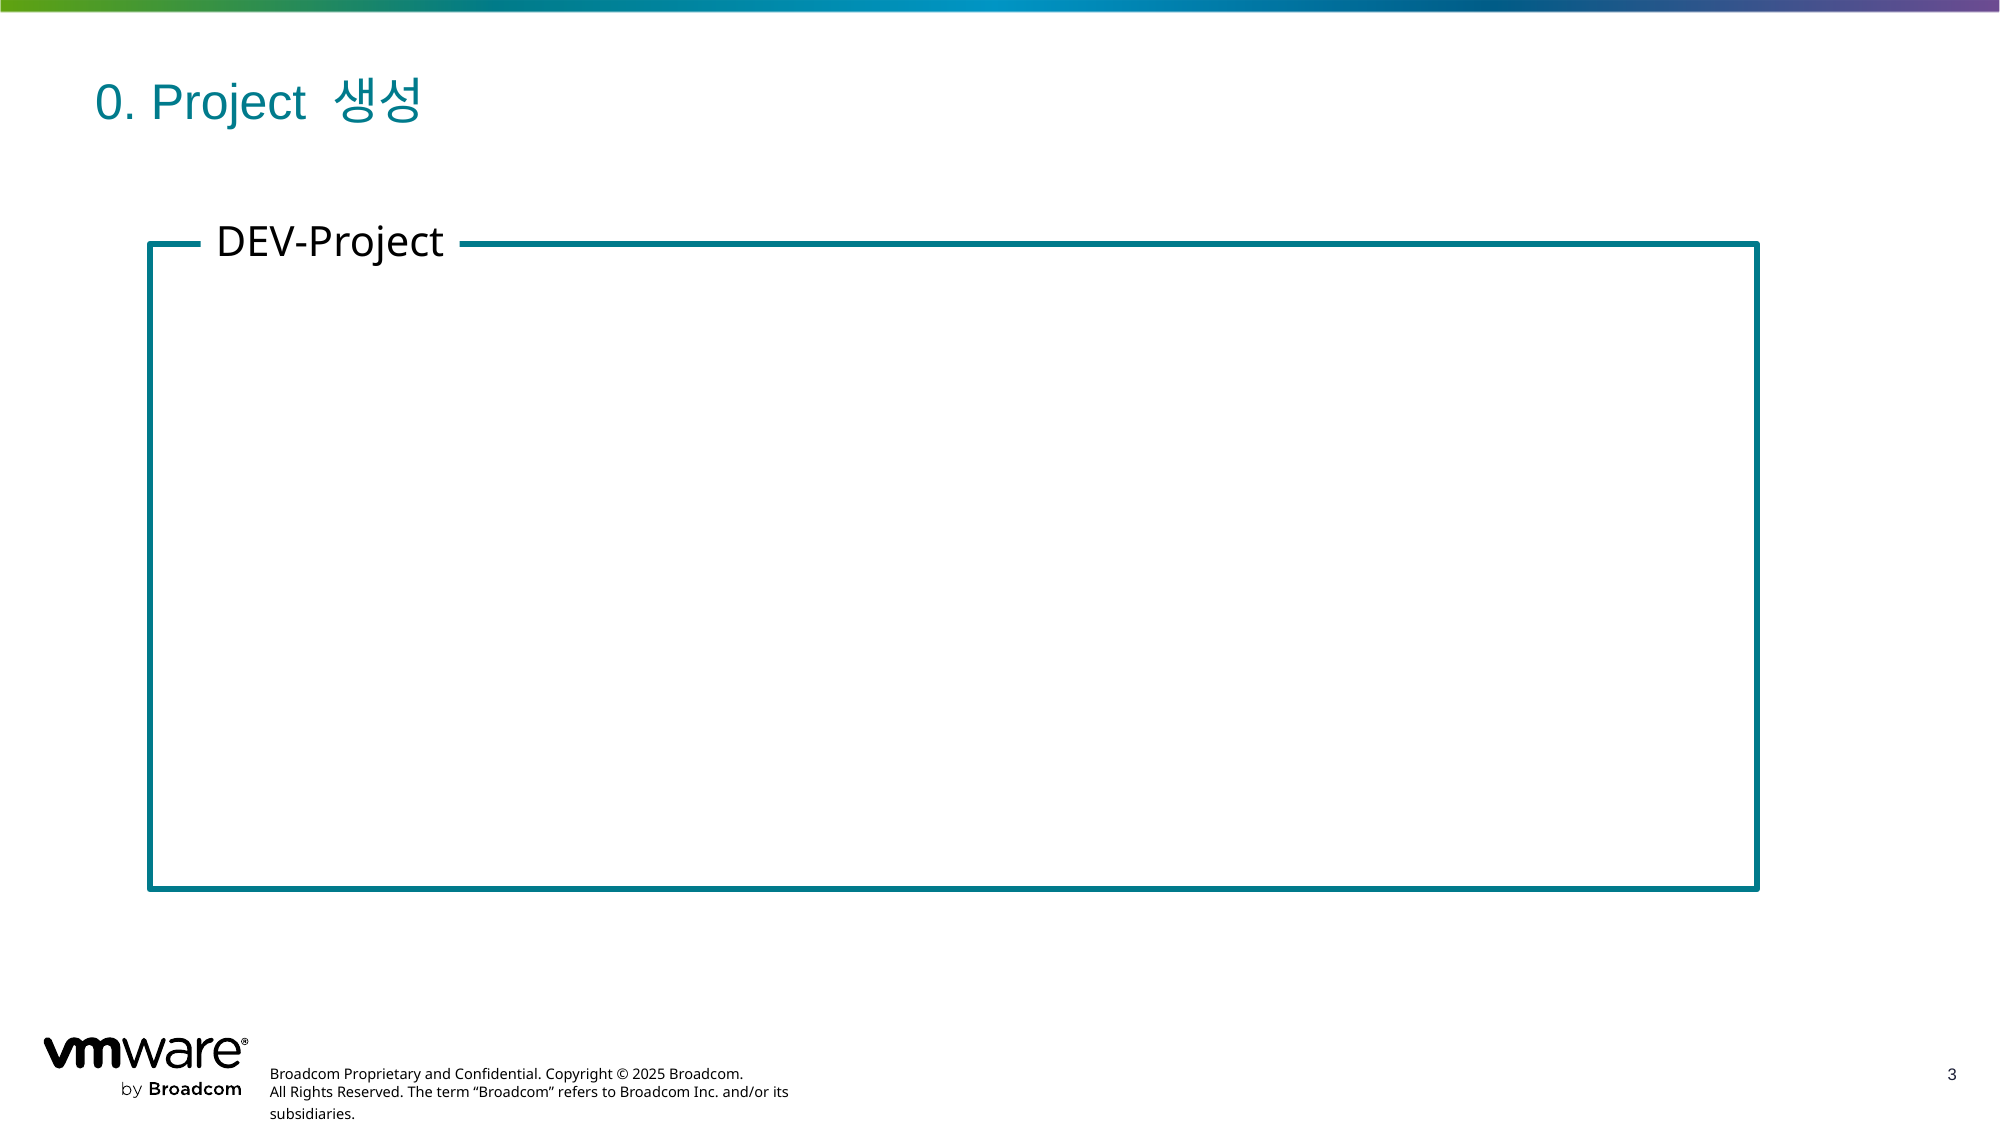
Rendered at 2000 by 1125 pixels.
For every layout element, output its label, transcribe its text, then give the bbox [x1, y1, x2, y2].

title 0. Project 생성 [95, 67, 1900, 131]
picture [0, 0, 2000, 30]
text_box [149, 244, 1757, 890]
text_box DEV-Project [200, 206, 460, 272]
